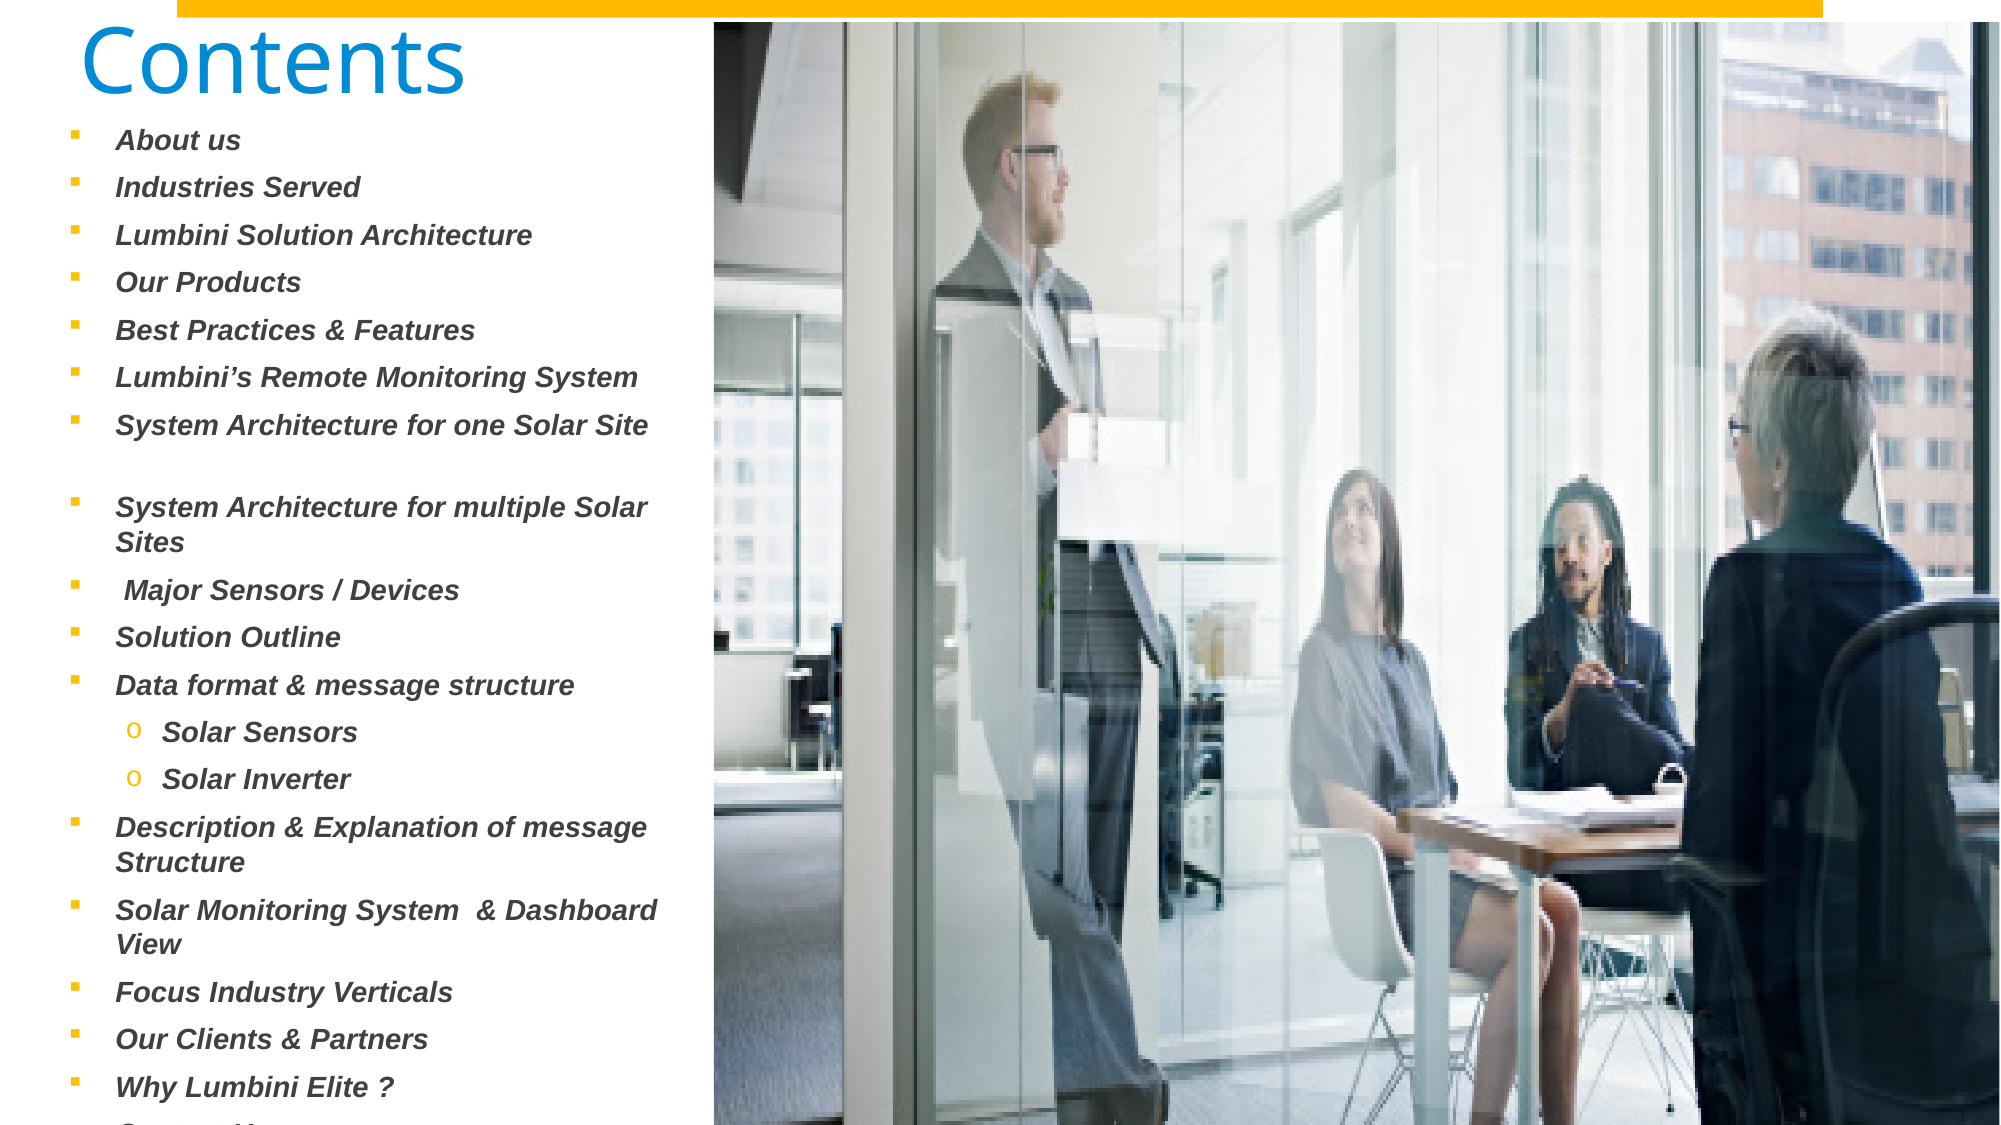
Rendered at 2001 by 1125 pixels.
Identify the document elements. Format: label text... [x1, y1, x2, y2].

text_box [176, 0, 1824, 19]
picture [713, 22, 2000, 1125]
text_box About us Industries Served Lumbini Solution Architecture Our Products Best Practices & Features Lumbini’s Remote Monitoring System System Architecture for one Solar Site System Architecture for multiple Solar Sites Major Sensors / Devices Solution Outline Data format & message structure Solar Sensors Solar Inverter Description & Explanation of message Structure Solar Monitoring System & Dashboard View Focus Industry Verticals Our Clients & Partners Why Lumbini Elite ? Contact Us [53, 113, 713, 1125]
title Contents [64, 0, 1790, 113]
